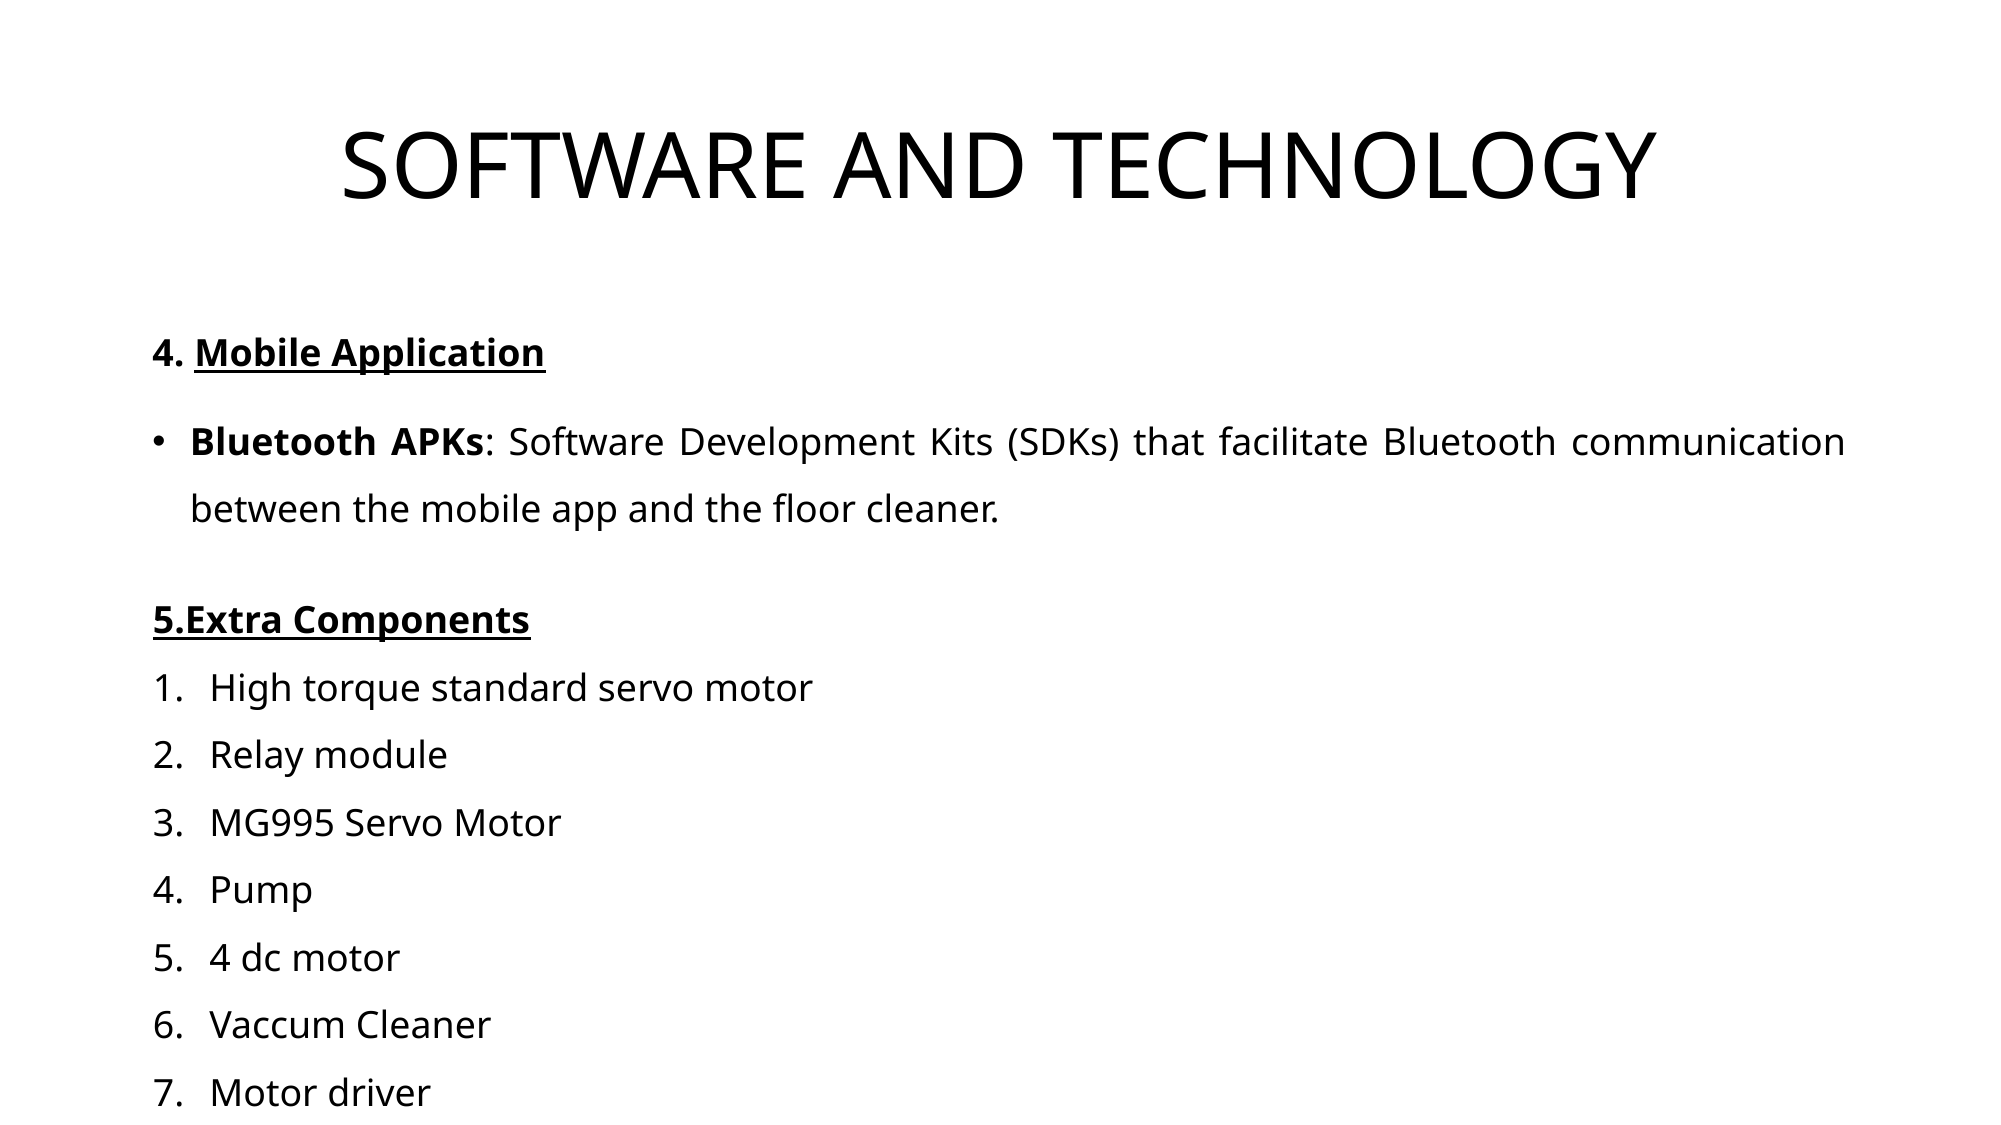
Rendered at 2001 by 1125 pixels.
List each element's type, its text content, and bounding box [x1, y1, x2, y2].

text_box 5.Extra Components High torque standard servo motor Relay module MG995 Servo Motor Pump 4 dc motor Vaccum Cleaner Motor driver [138, 566, 1832, 1122]
title SOFTWARE AND TECHNOLOGY [137, 59, 1863, 278]
list 4. Mobile Application Bluetooth APKs: Software Development Kits (SDKs) that facilitate Bluetooth communication between the mobile app and the floor cleaner. [137, 299, 1863, 563]
